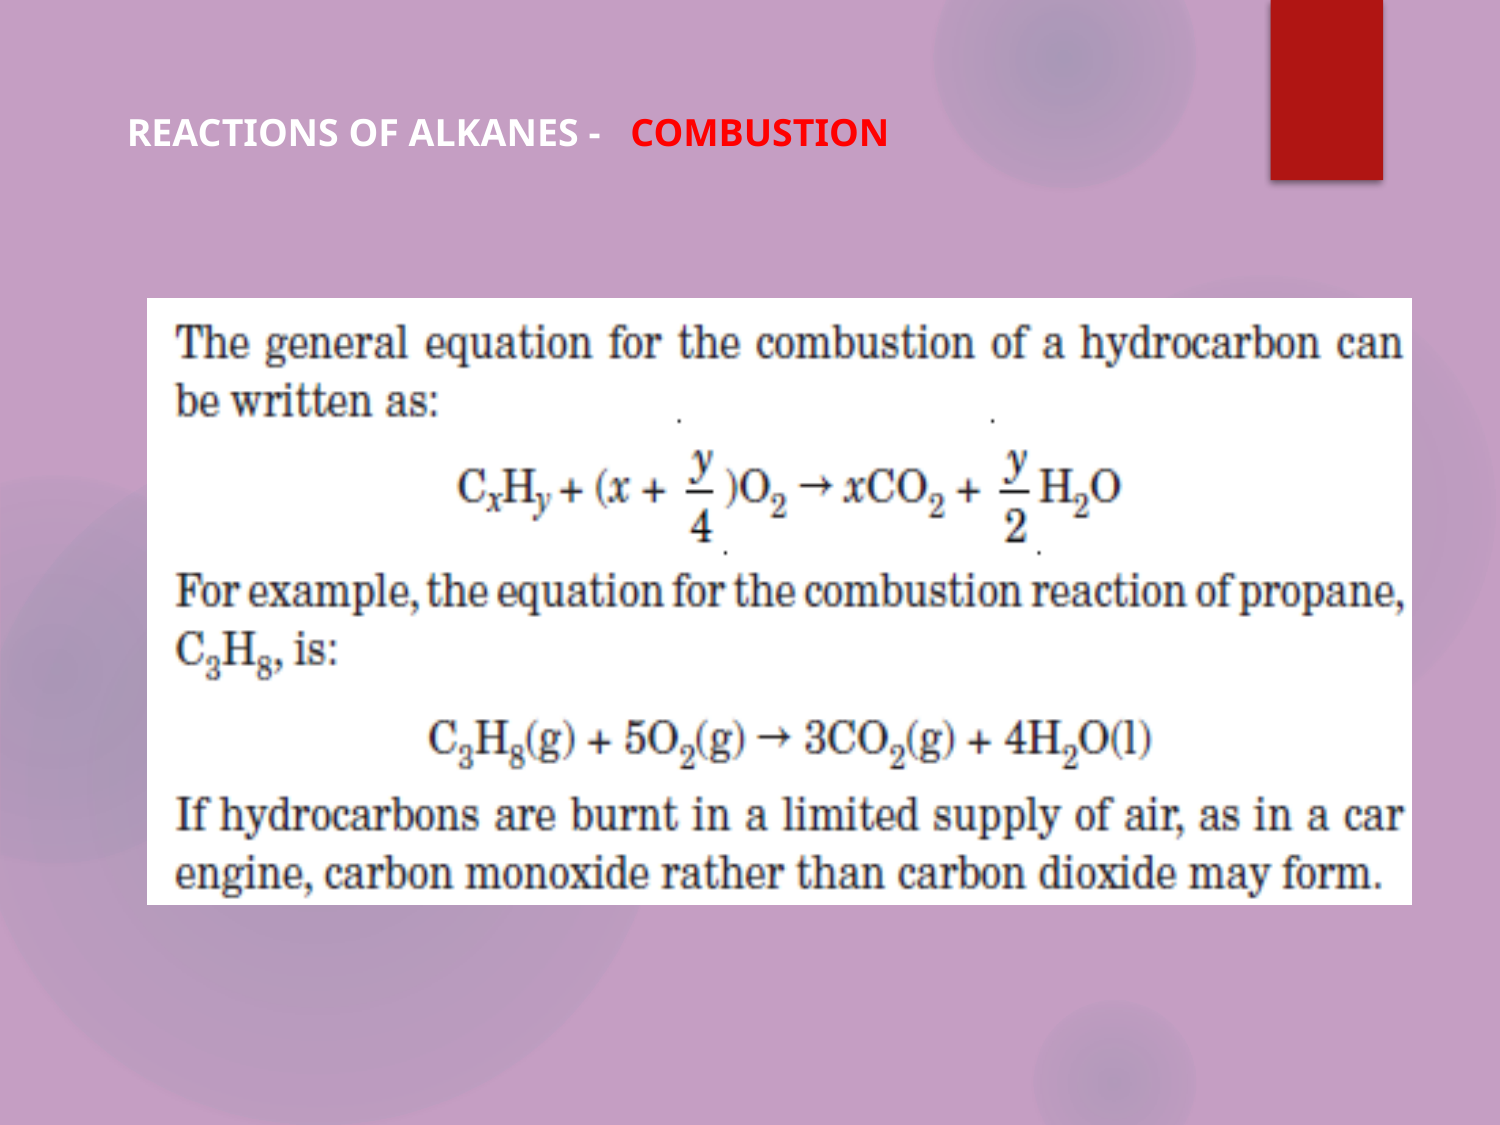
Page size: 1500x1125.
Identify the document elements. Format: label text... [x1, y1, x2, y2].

picture [147, 298, 1412, 906]
text_box REACTIONS OF ALKANES - COMBUSTION [112, 101, 1412, 207]
